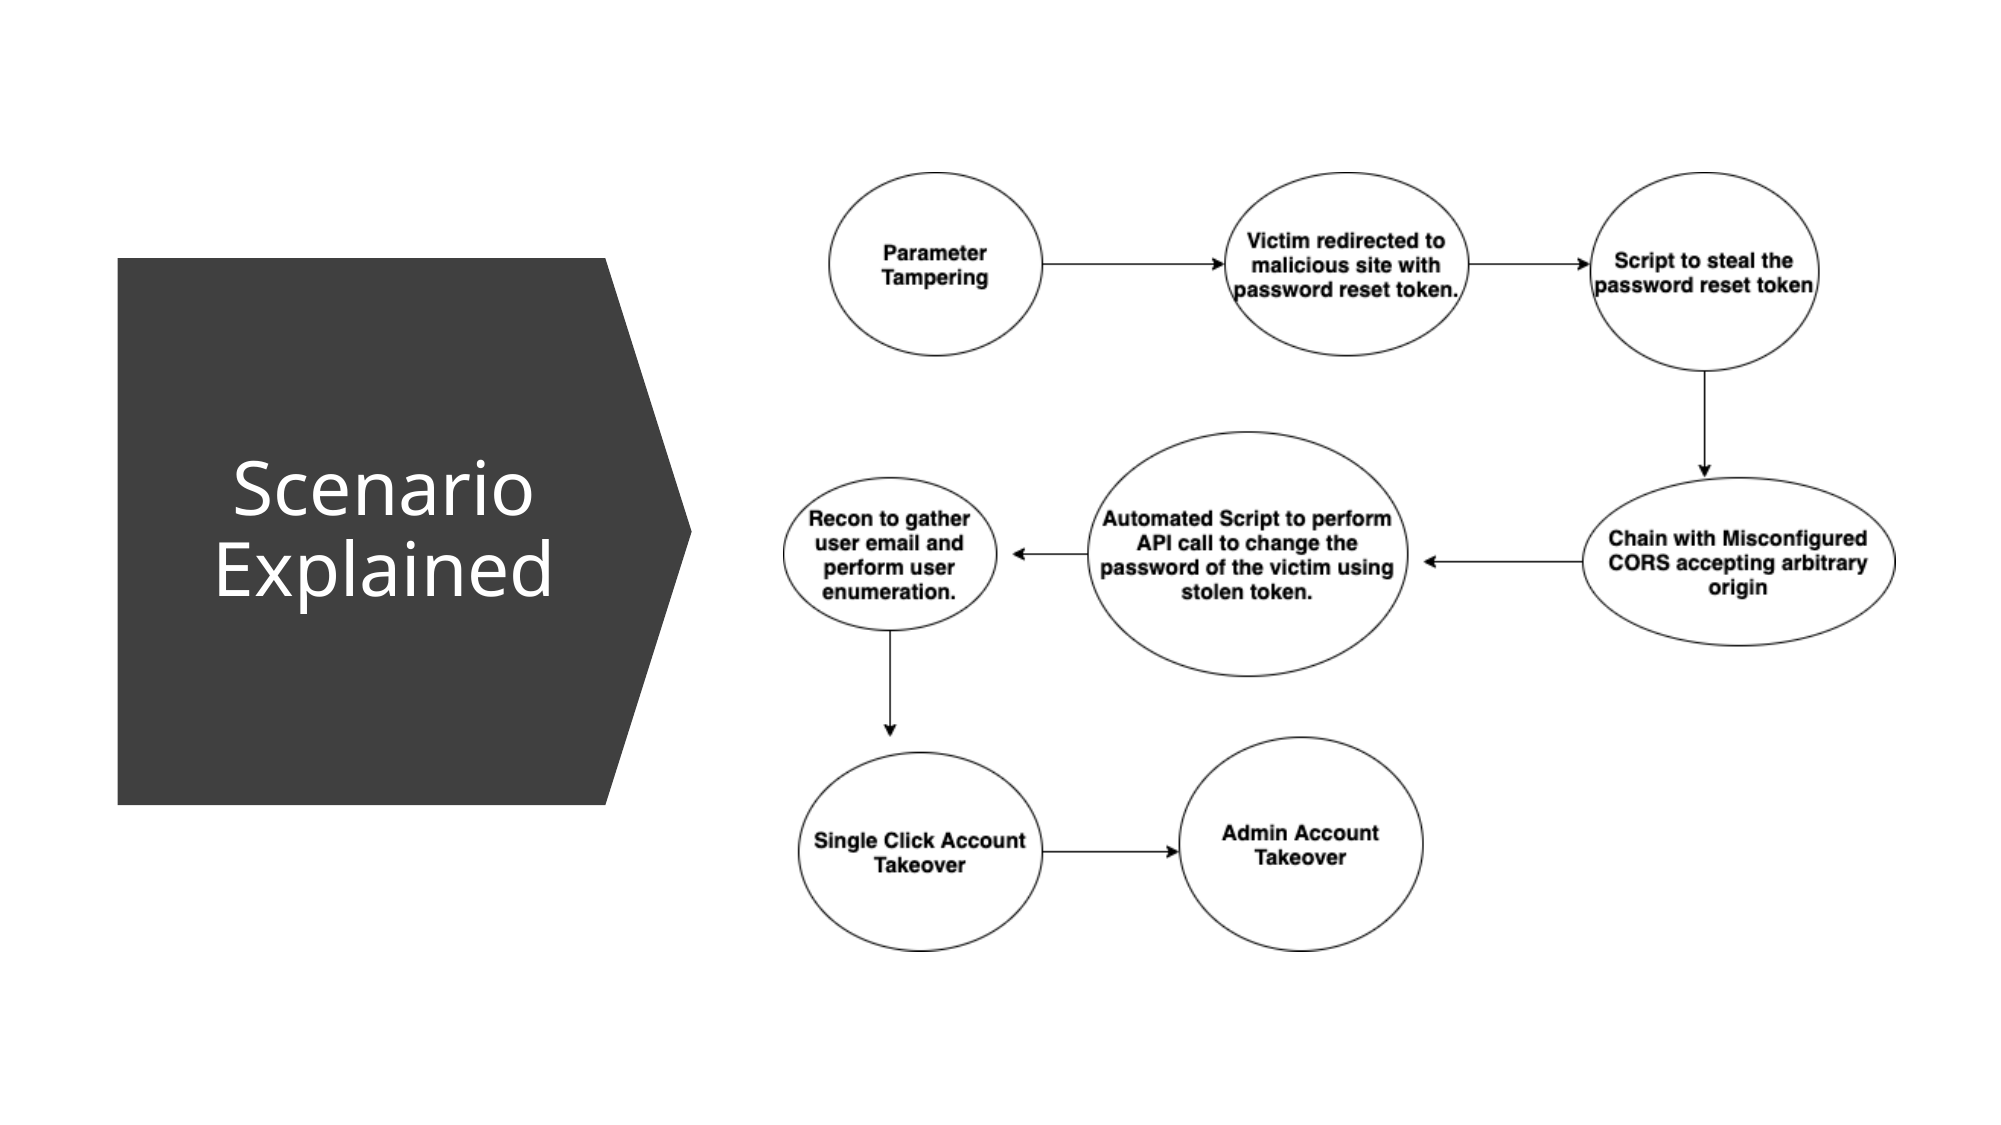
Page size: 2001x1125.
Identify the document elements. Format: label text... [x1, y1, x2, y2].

text_box [116, 257, 693, 807]
title Scenario Explained [168, 322, 601, 741]
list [783, 172, 1896, 952]
